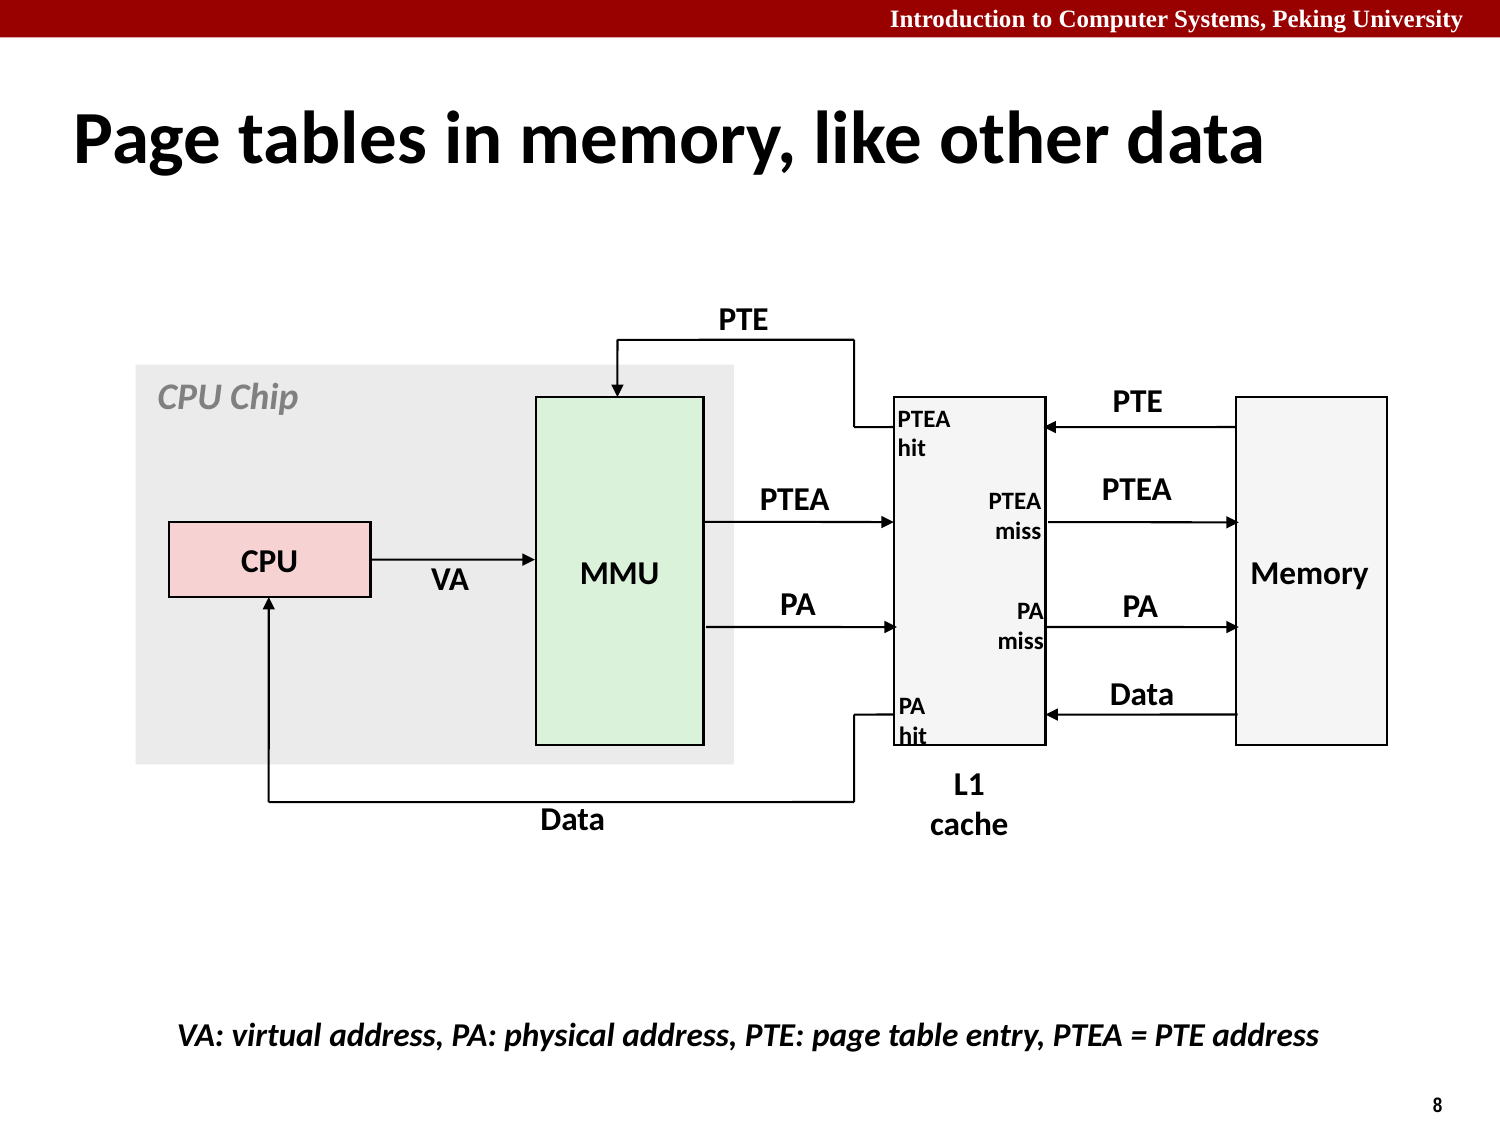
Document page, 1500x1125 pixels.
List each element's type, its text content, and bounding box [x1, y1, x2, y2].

text_box PA miss [982, 587, 1059, 662]
text_box Data [525, 789, 621, 845]
text_box PTEA [749, 479, 841, 521]
text_box [1174, 620, 1239, 634]
text_box Memory [1235, 397, 1388, 745]
text_box L1 cache [915, 754, 1024, 850]
text_box [135, 364, 617, 765]
text_box PA hit [883, 682, 946, 757]
text_box [618, 364, 734, 521]
text_box [262, 597, 275, 802]
text_box PTEA miss [973, 477, 1057, 552]
text_box [1043, 420, 1236, 434]
text_box [893, 397, 1046, 745]
text_box [1045, 708, 1095, 721]
text_box VA [420, 560, 480, 602]
text_box [706, 620, 897, 634]
text_box VA: virtual address, PA: physical address, PTE: page table entry, PTEA = PTE address [166, 1015, 1331, 1058]
text_box PTE [703, 340, 784, 345]
text_box PA [769, 584, 827, 626]
text_box PTEA hit [882, 394, 972, 470]
text_box CPU [168, 522, 371, 597]
text_box PA [1107, 577, 1174, 632]
text_box PTE [1098, 372, 1178, 427]
text_box CPU Chip [142, 364, 314, 425]
text_box PTEA [1091, 469, 1183, 512]
text_box Data [1095, 664, 1190, 720]
text_box [269, 522, 734, 765]
title Page tables in memory, like other data [58, 71, 1305, 197]
text_box [611, 339, 624, 398]
text_box [1048, 516, 1239, 529]
text_box MMU [535, 397, 704, 745]
text_box [703, 515, 894, 529]
text_box PTE [703, 289, 784, 339]
text_box [370, 553, 535, 566]
